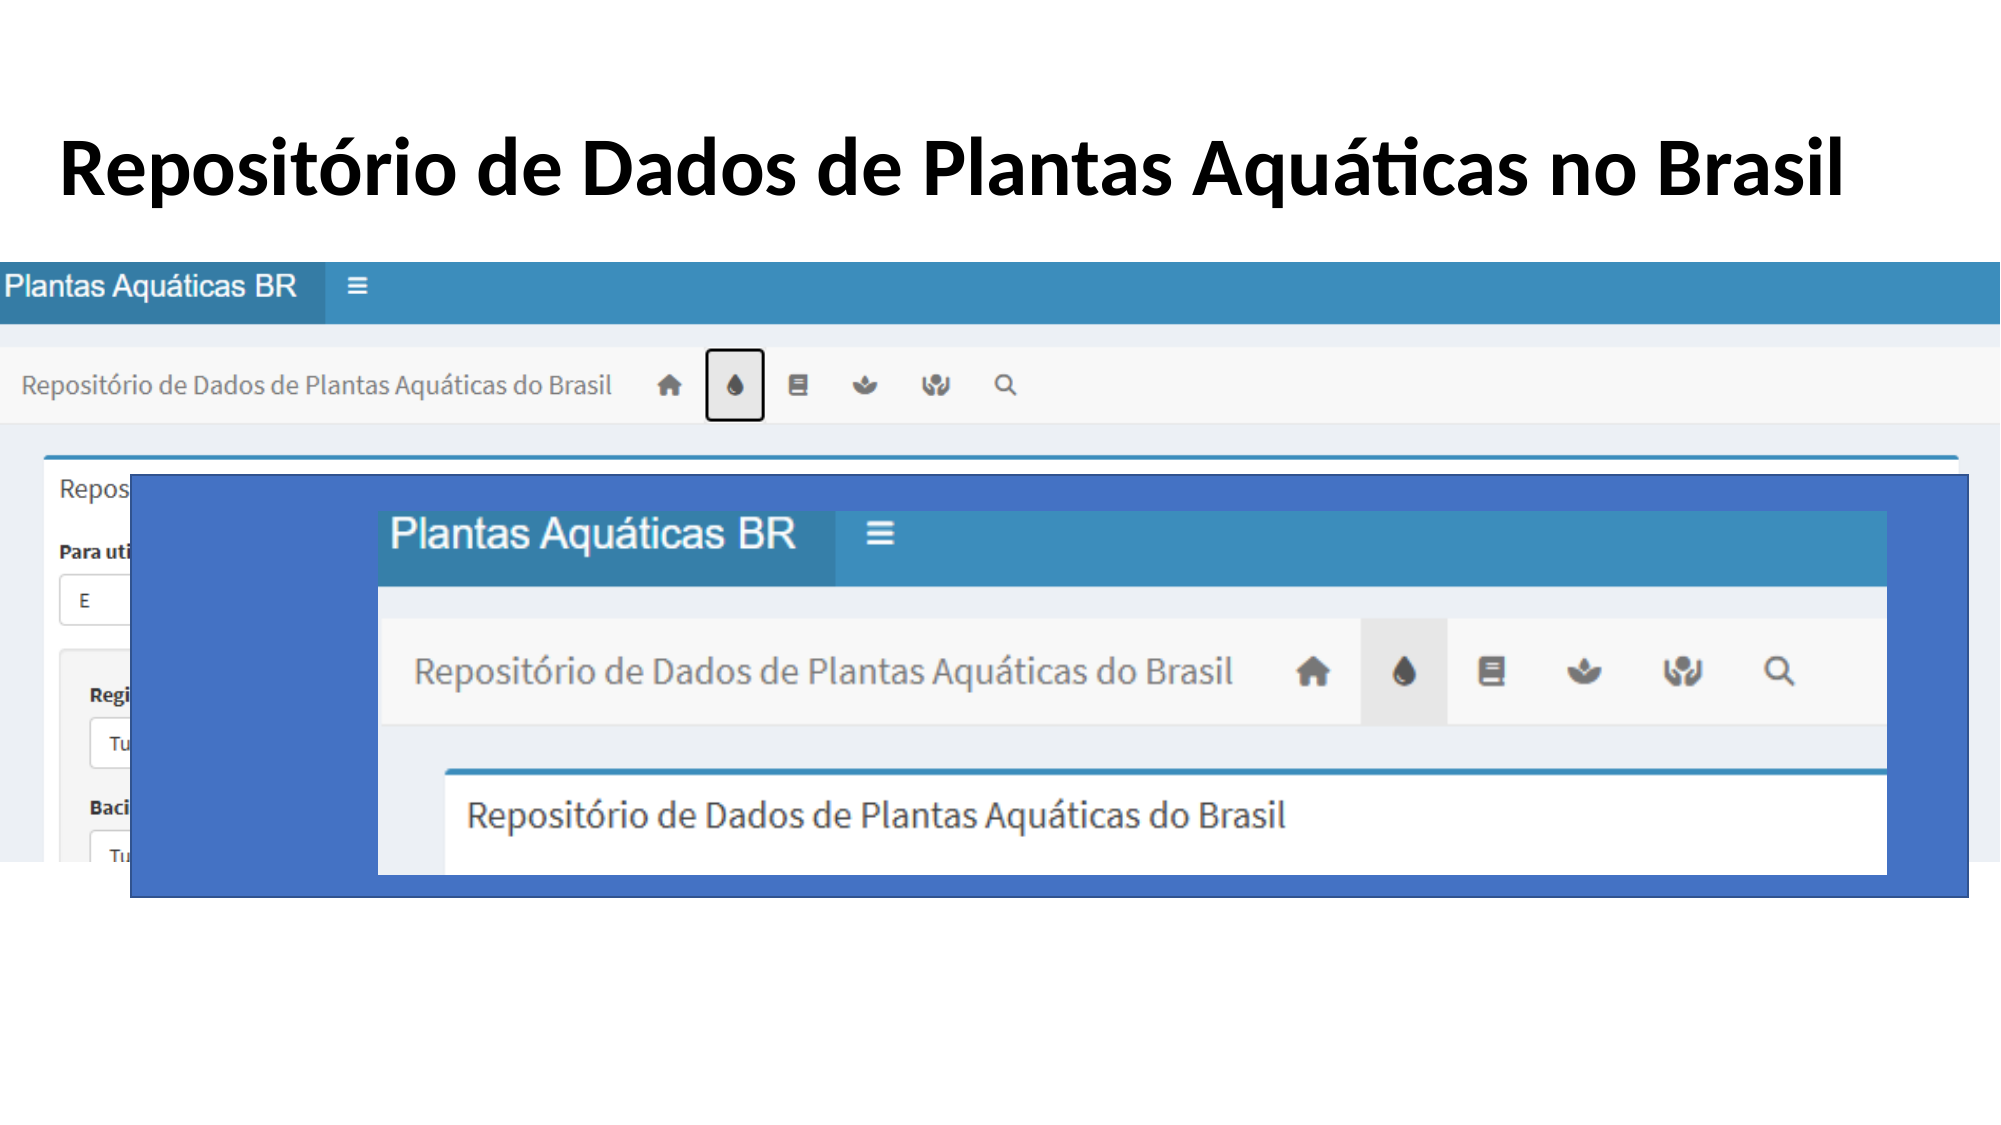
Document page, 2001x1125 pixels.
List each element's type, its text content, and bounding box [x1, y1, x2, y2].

picture [0, 262, 2000, 875]
title Repositório de Dados de Plantas Aquáticas no Brasil [44, 59, 1968, 262]
text_box [131, 874, 1968, 897]
